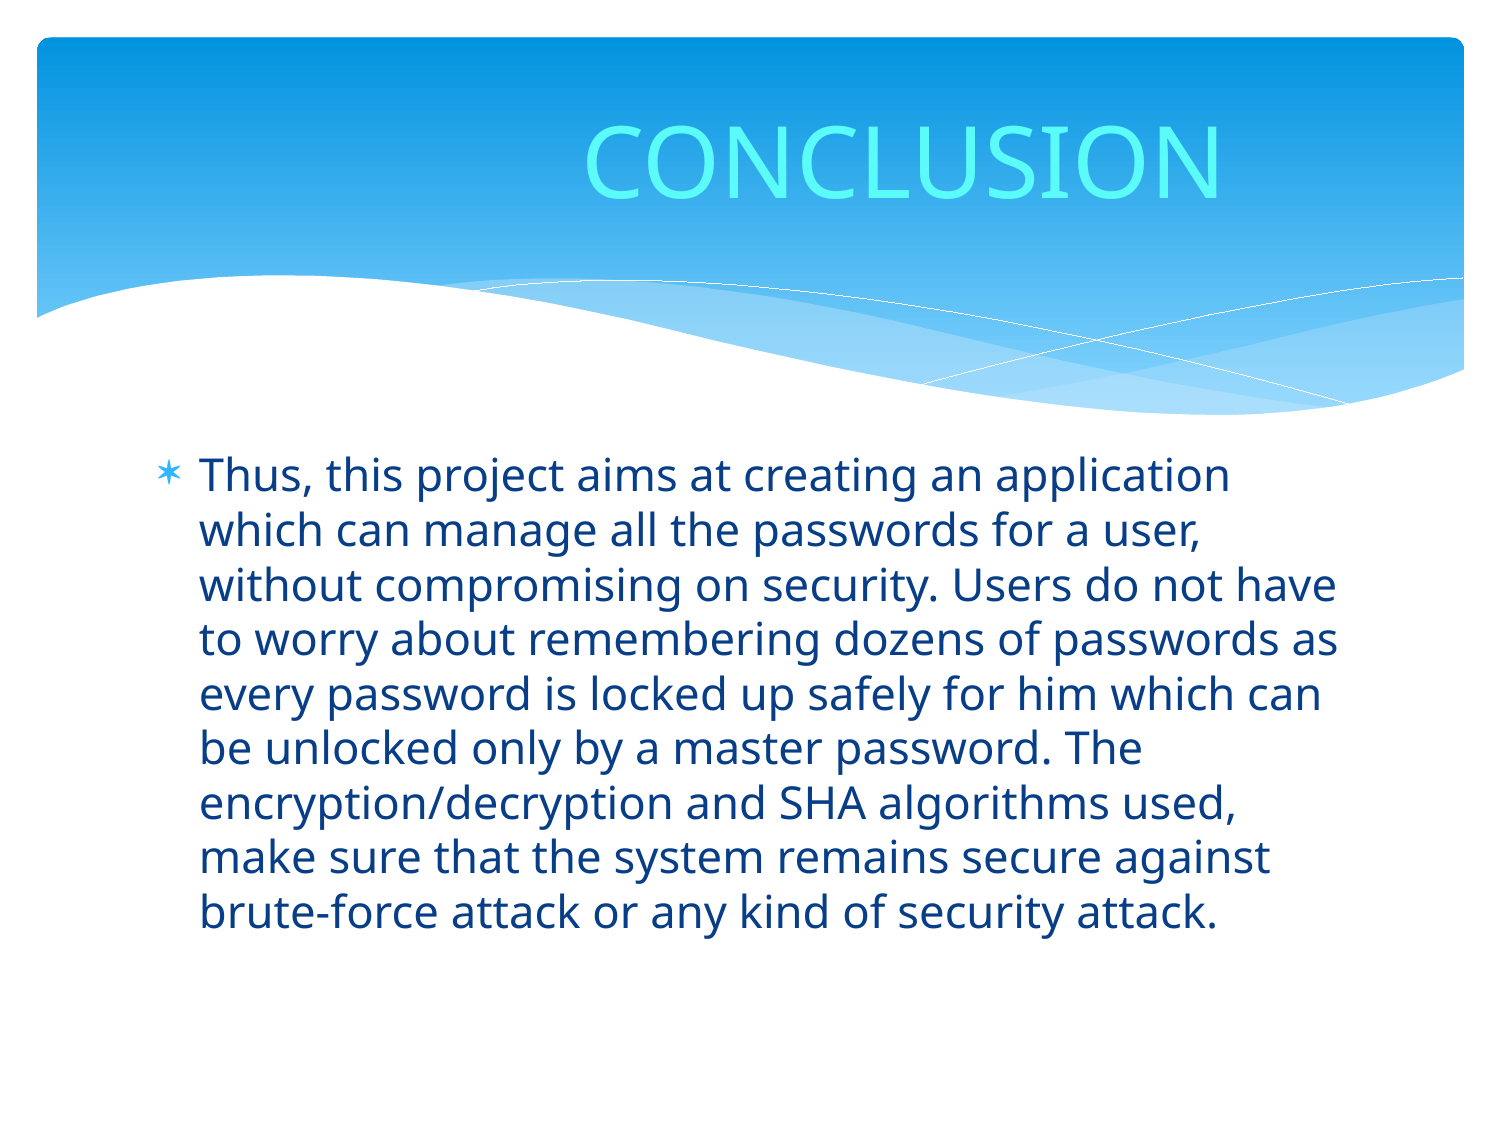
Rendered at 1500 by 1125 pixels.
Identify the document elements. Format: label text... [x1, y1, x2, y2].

list Thus, this project aims at creating an application which can manage all the passwords for a user, without compromising on security. Users do not have to worry about remembering dozens of passwords as every password is locked up safely for him which can be unlocked only by a master password. The encryption/decryption and SHA algorithms used, make sure that the system remains secure against brute-force attack or any kind of security attack. [143, 438, 1359, 1005]
title CONCLUSION [75, 55, 1425, 261]
